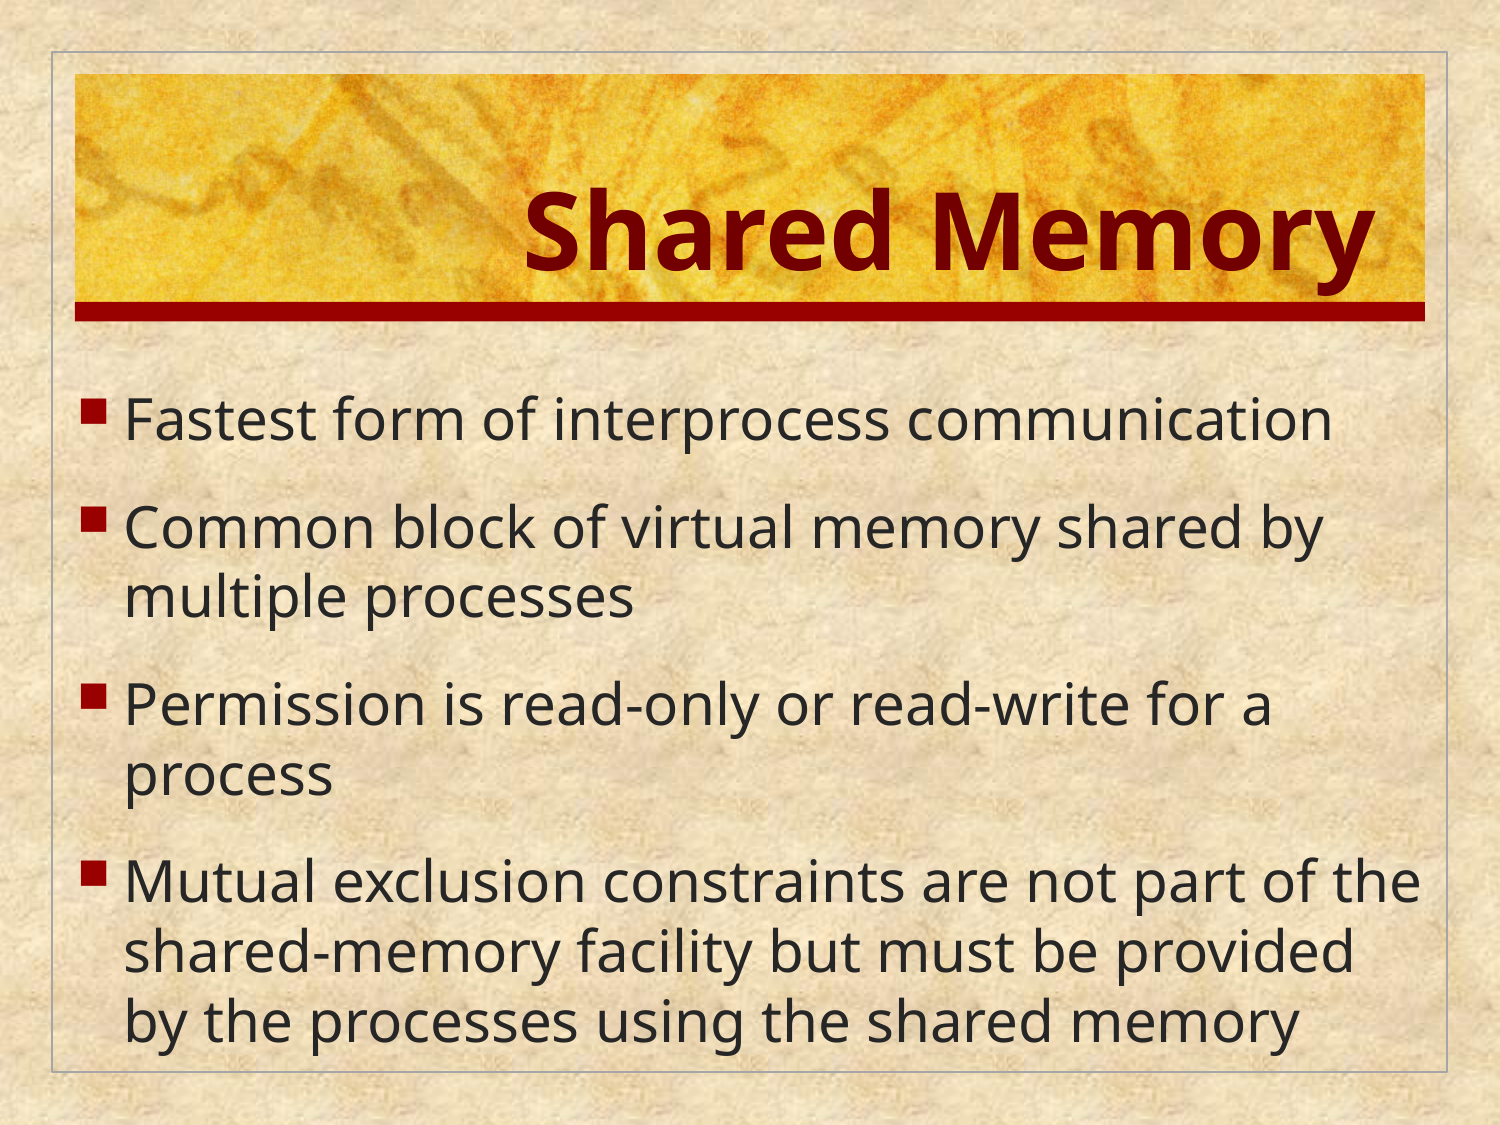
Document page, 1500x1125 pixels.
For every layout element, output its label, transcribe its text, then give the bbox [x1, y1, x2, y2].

title Shared Memory [108, 74, 1392, 292]
list Fastest form of interprocess communication Common block of virtual memory shared by multiple processes Permission is read-only or read-write for a process Mutual exclusion constraints are not part of the shared-memory facility but must be provided by the processes using the shared memory [62, 375, 1450, 1125]
picture [0, 0, 1500, 1125]
picture [53, 53, 1446, 1071]
